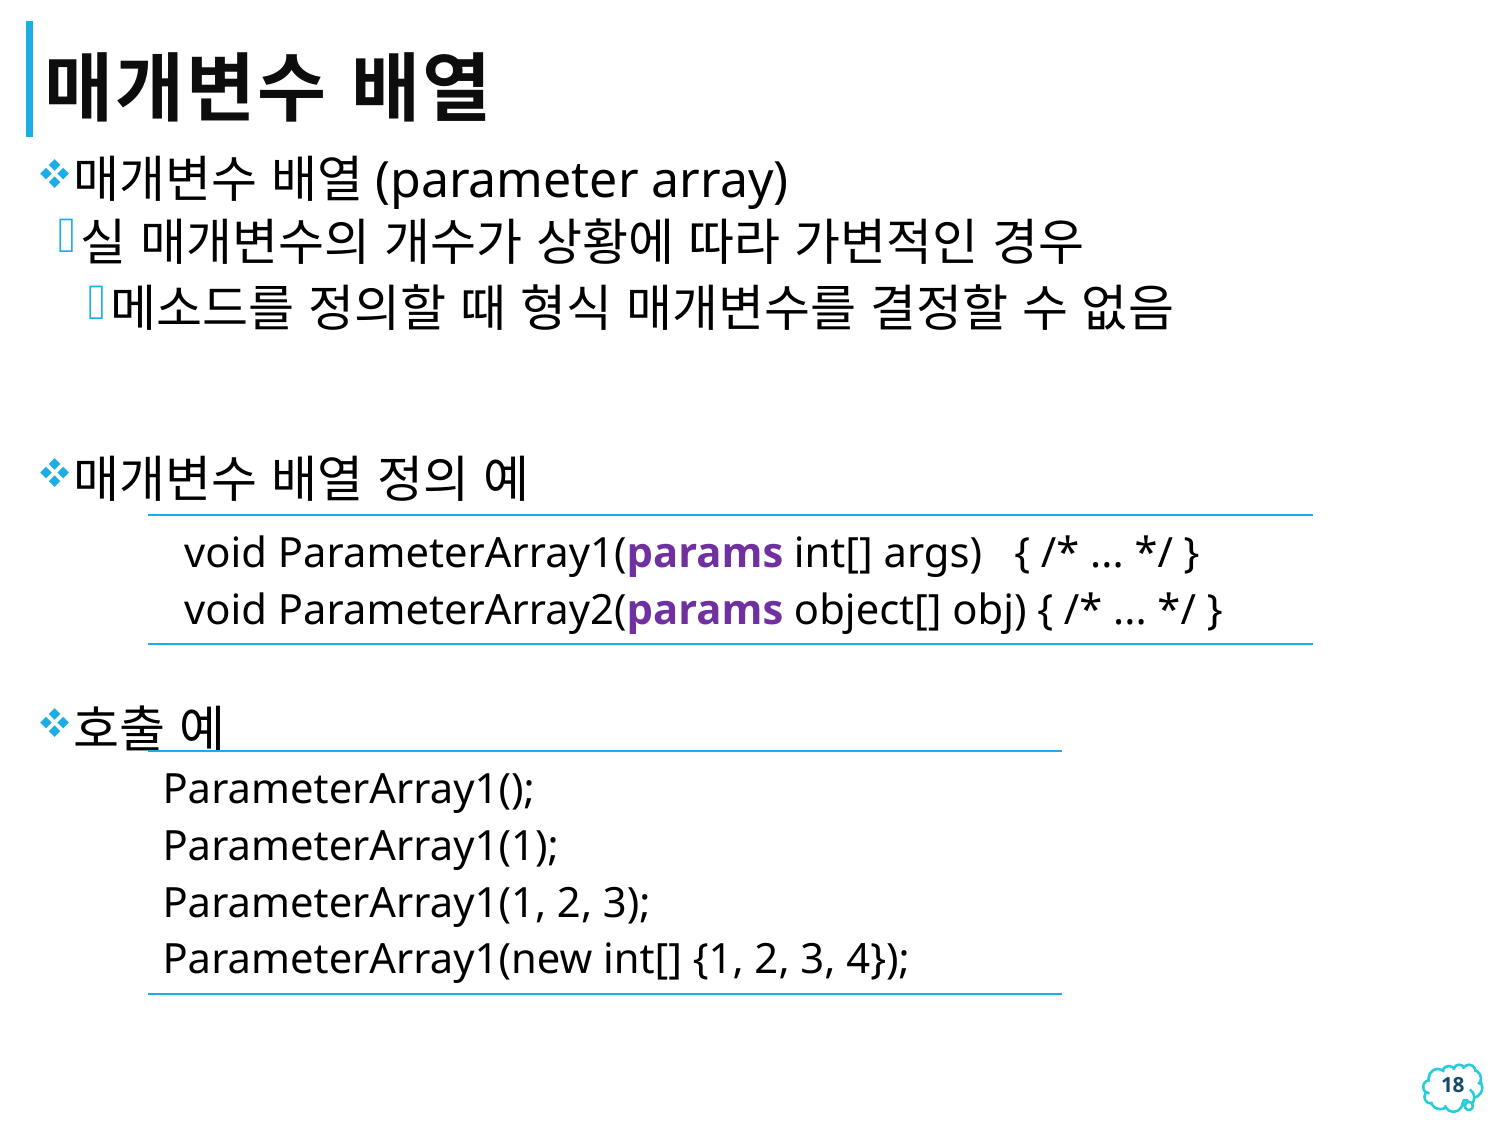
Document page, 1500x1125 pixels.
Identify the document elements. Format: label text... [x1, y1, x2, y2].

title 매개변수 배열 [29, 21, 1226, 138]
table_header void ParameterArray1(params int[] args) { /* ... */ } void ParameterArray2(params object[] obj) { /* ... */ } [148, 516, 1313, 643]
list 매개변수 배열(parameter array) 실 매개변수의 개수가 상황에 따라 가변적인 경우 메소드를 정의할 때 형식 매개변수를 결정할 수 없음 매개변수 배열 정의 예 호출 예 [29, 147, 1471, 1069]
table_header ParameterArray1(); ParameterArray1(1); ParameterArray1(1, 2, 3); ParameterArray1(new int[] {1, 2, 3, 4}); [148, 752, 1062, 993]
slide_number 17 [1385, 1059, 1480, 1111]
